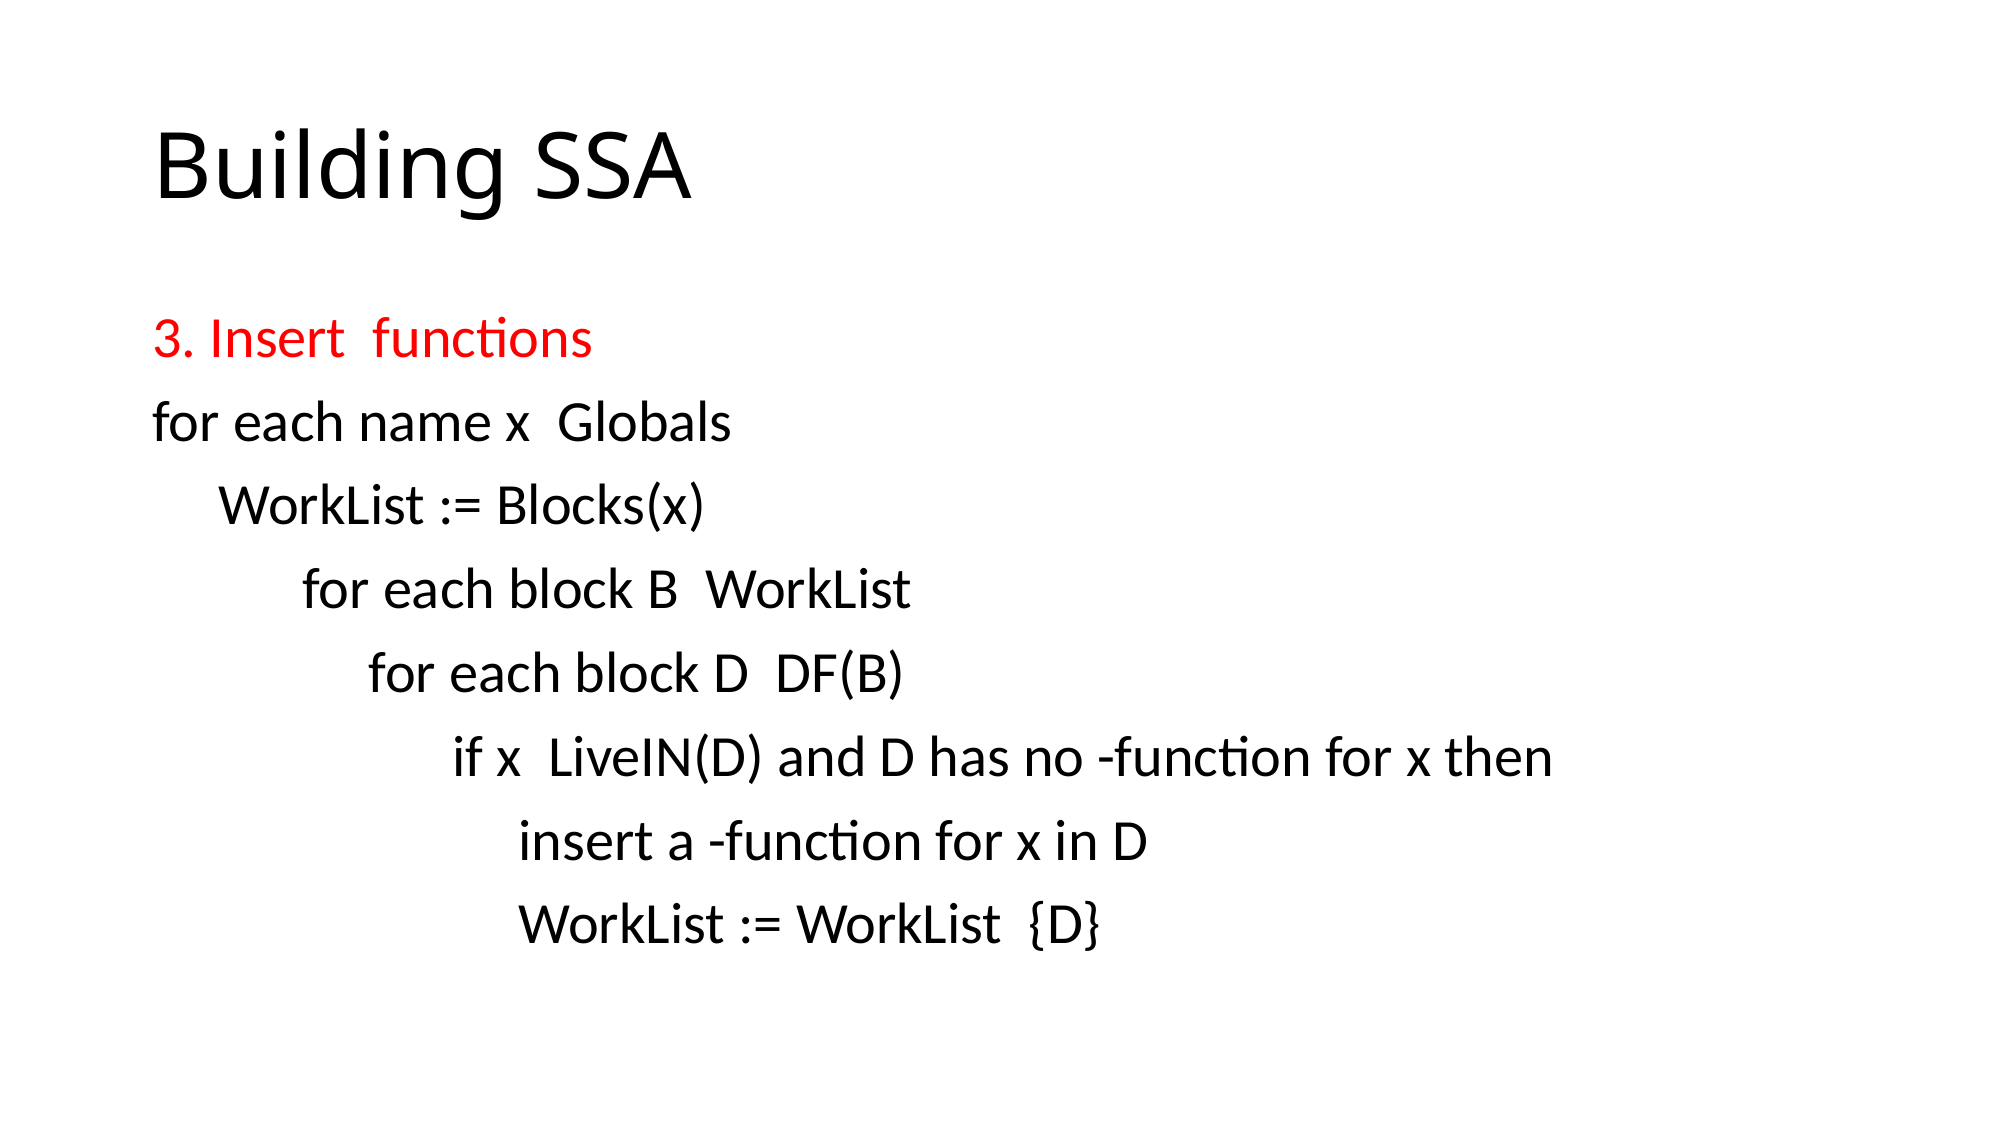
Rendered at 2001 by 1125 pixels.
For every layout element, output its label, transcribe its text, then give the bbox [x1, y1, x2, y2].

title Building SSA [137, 59, 1863, 278]
